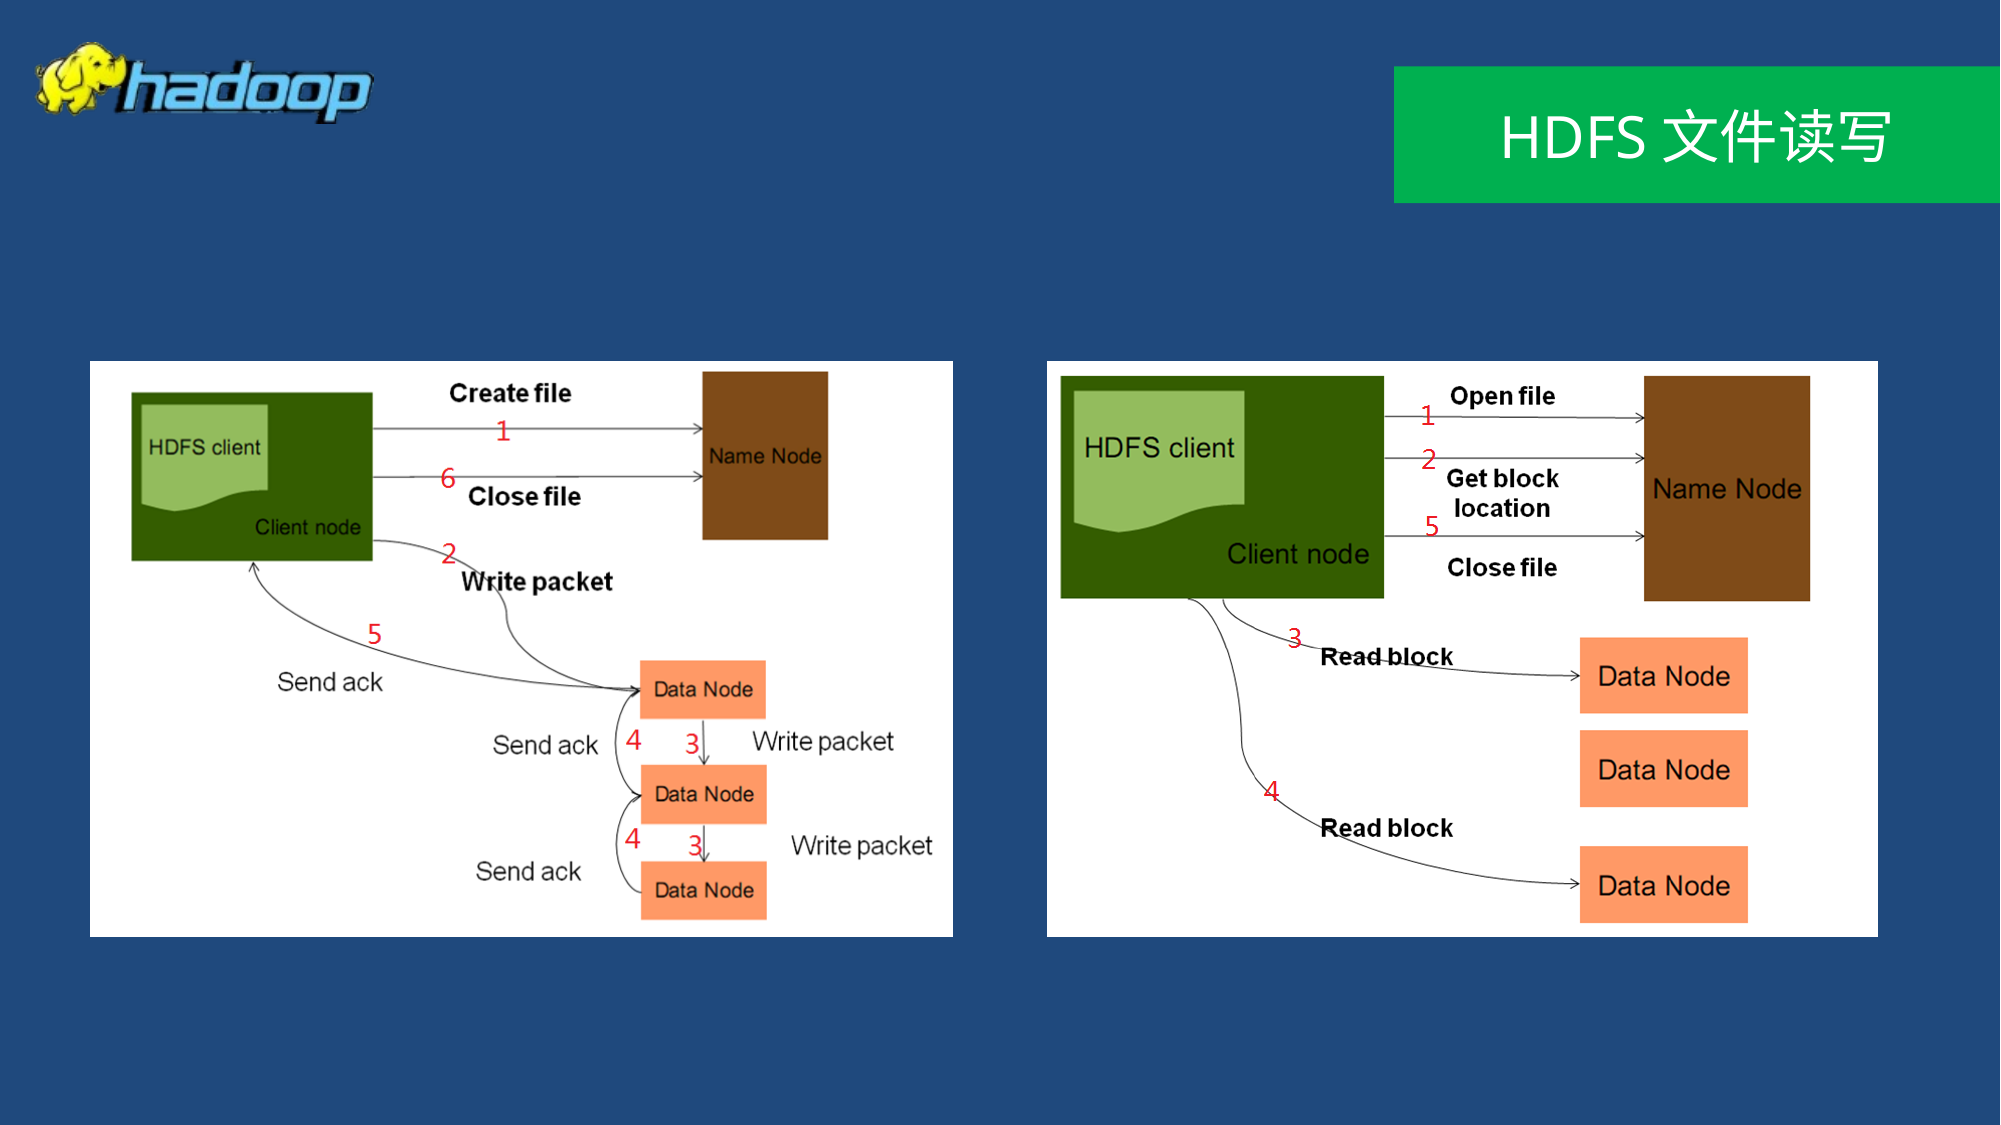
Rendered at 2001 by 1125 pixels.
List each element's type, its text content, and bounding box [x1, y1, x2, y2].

picture [1046, 361, 1878, 937]
picture [90, 361, 953, 937]
text_box HDFS文件读写 [1394, 66, 2000, 204]
picture [31, 42, 375, 125]
